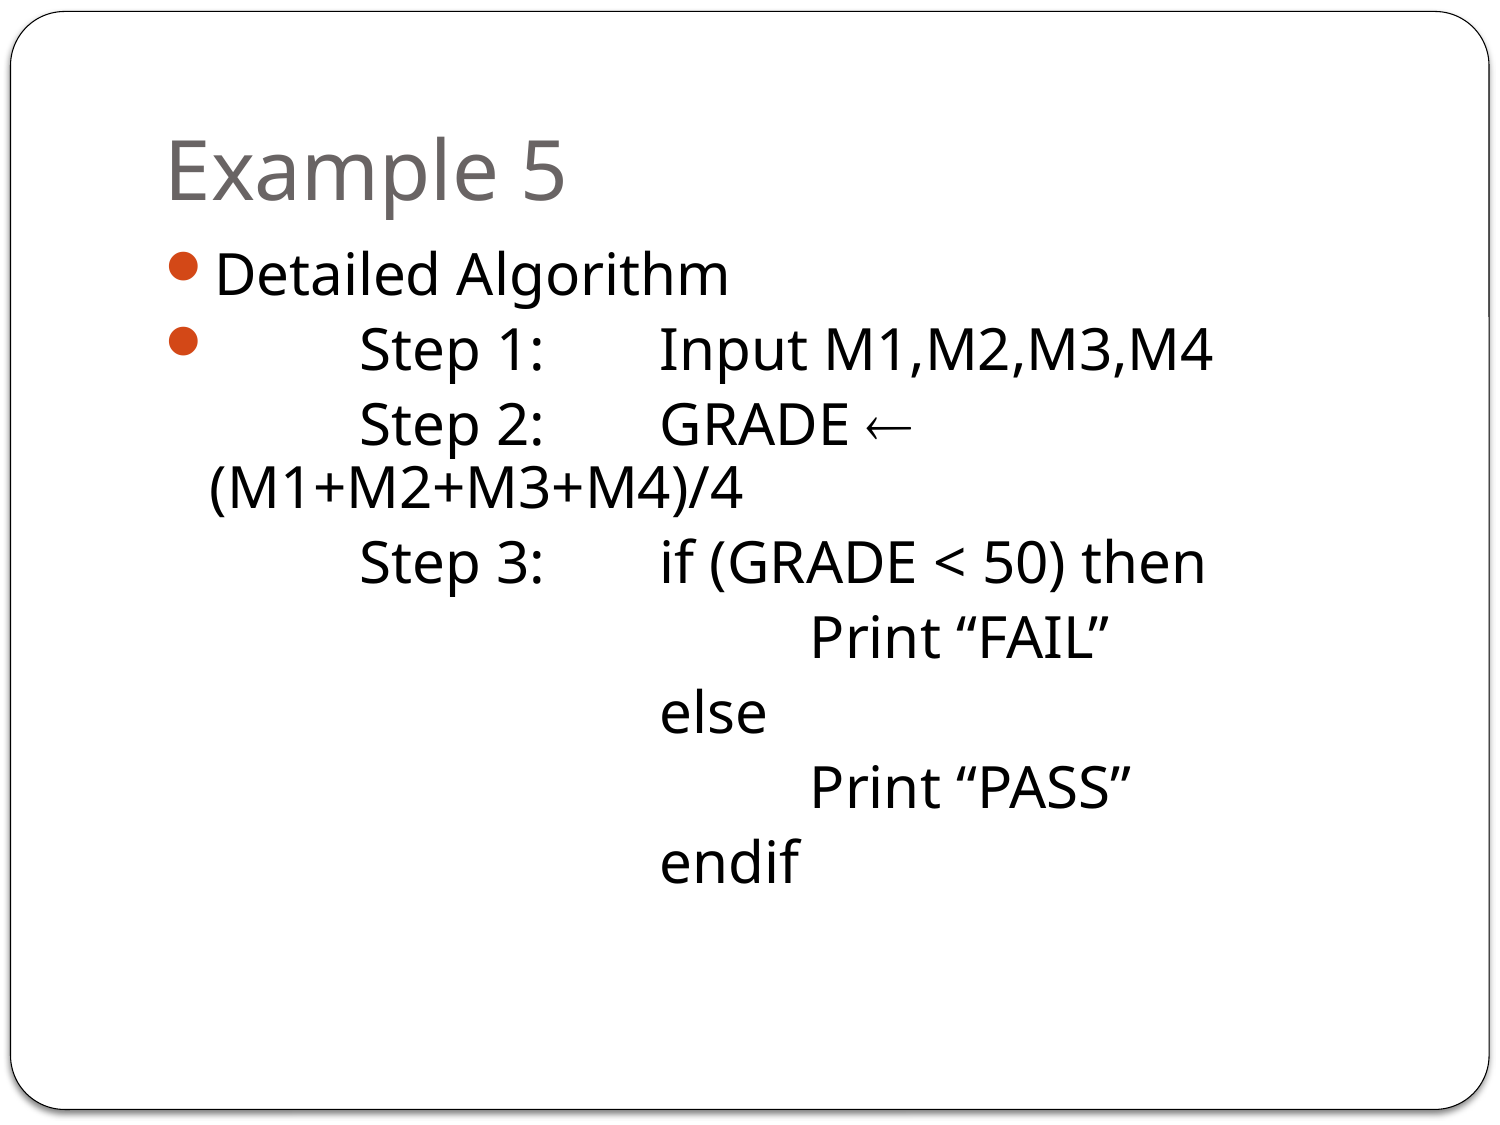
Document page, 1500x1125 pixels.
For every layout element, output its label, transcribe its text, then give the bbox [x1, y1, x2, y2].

list Detailed Algorithm Step 1: Input M1,M2,M3,M4 Step 2: GRADE  (M1+M2+M3+M4)/4 Step 3: if (GRADE < 50) then Print “FAIL” else Print “PASS” endif [150, 237, 1425, 988]
title Example 5 [150, 45, 1425, 233]
